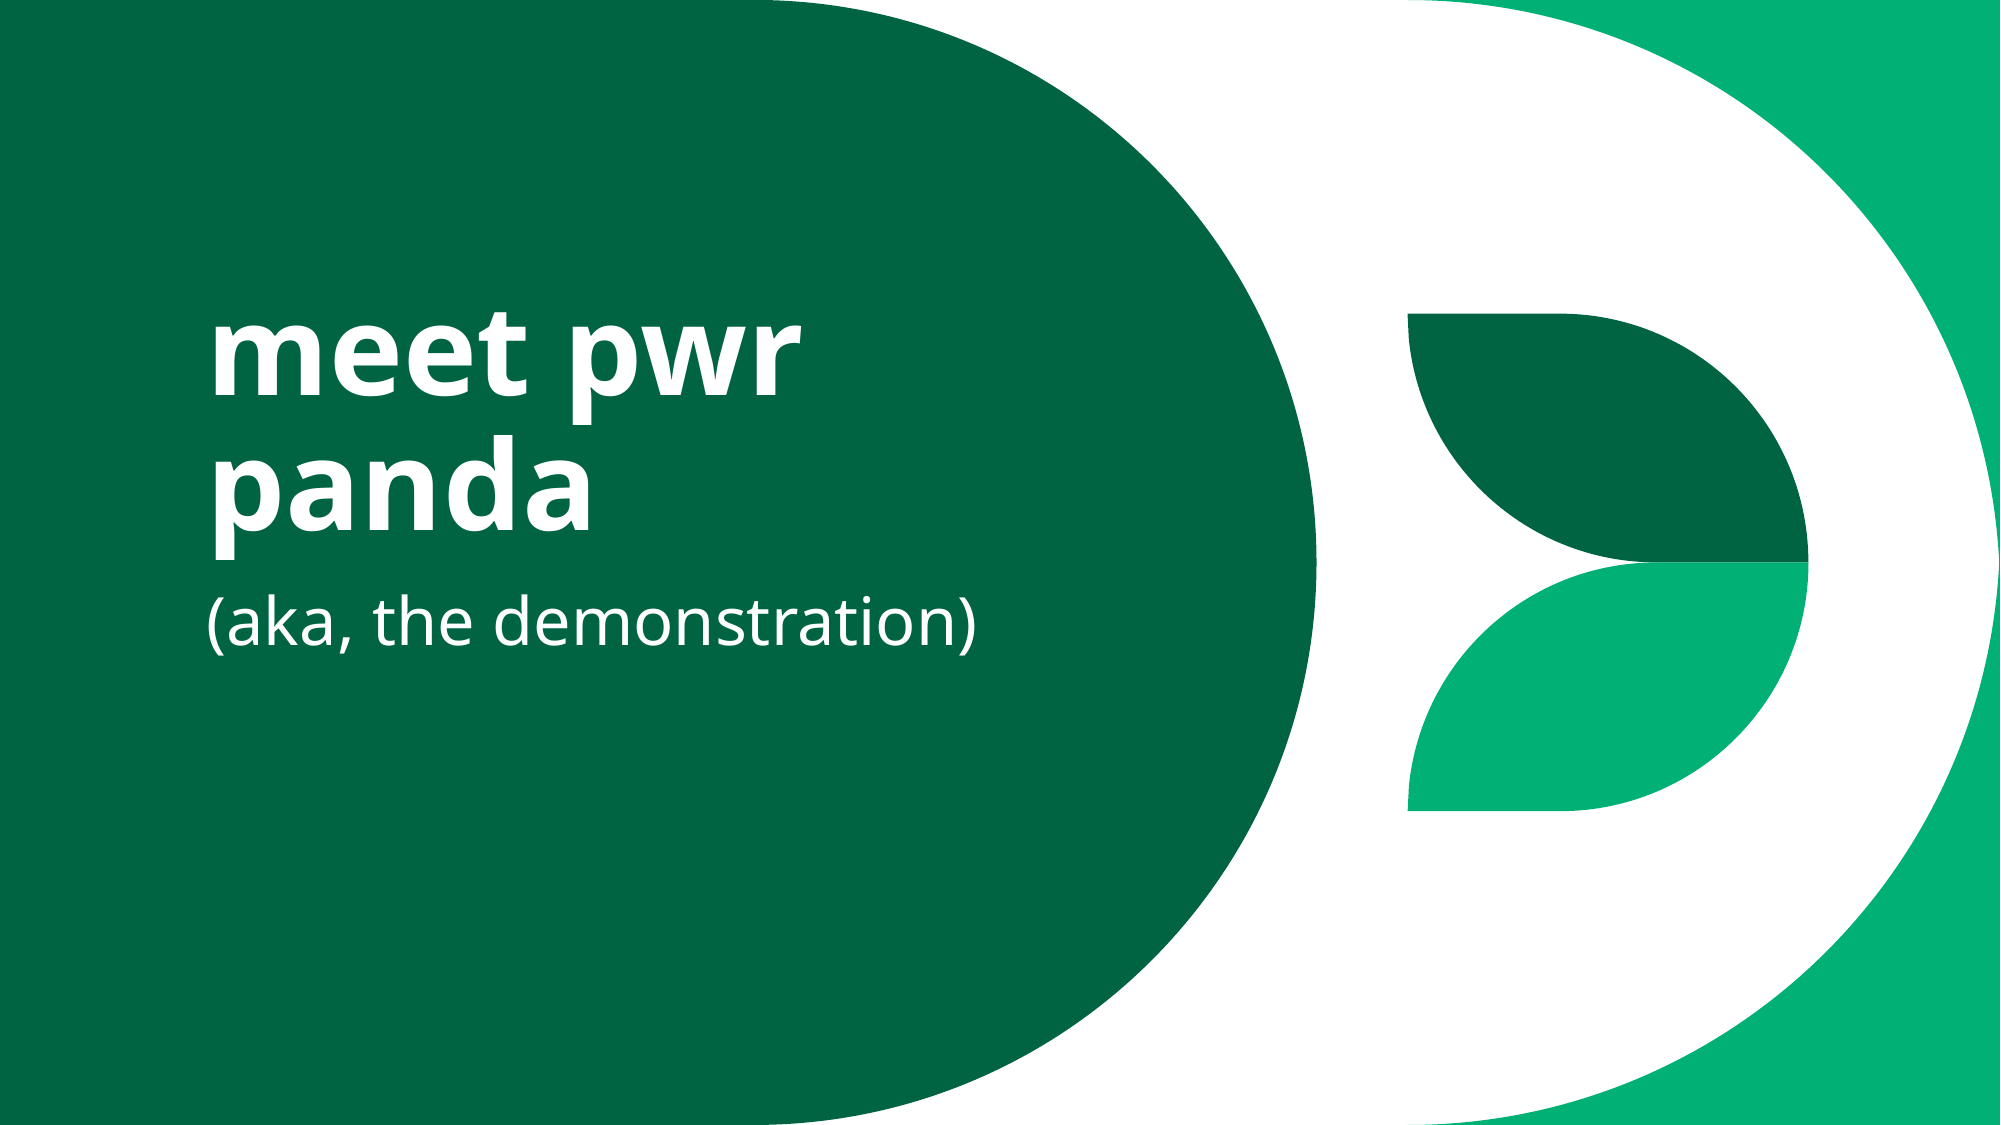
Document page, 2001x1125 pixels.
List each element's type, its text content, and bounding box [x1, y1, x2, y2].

title meet pwr panda [191, 173, 1217, 566]
subtitle (aka, the demonstration) [191, 580, 1217, 812]
